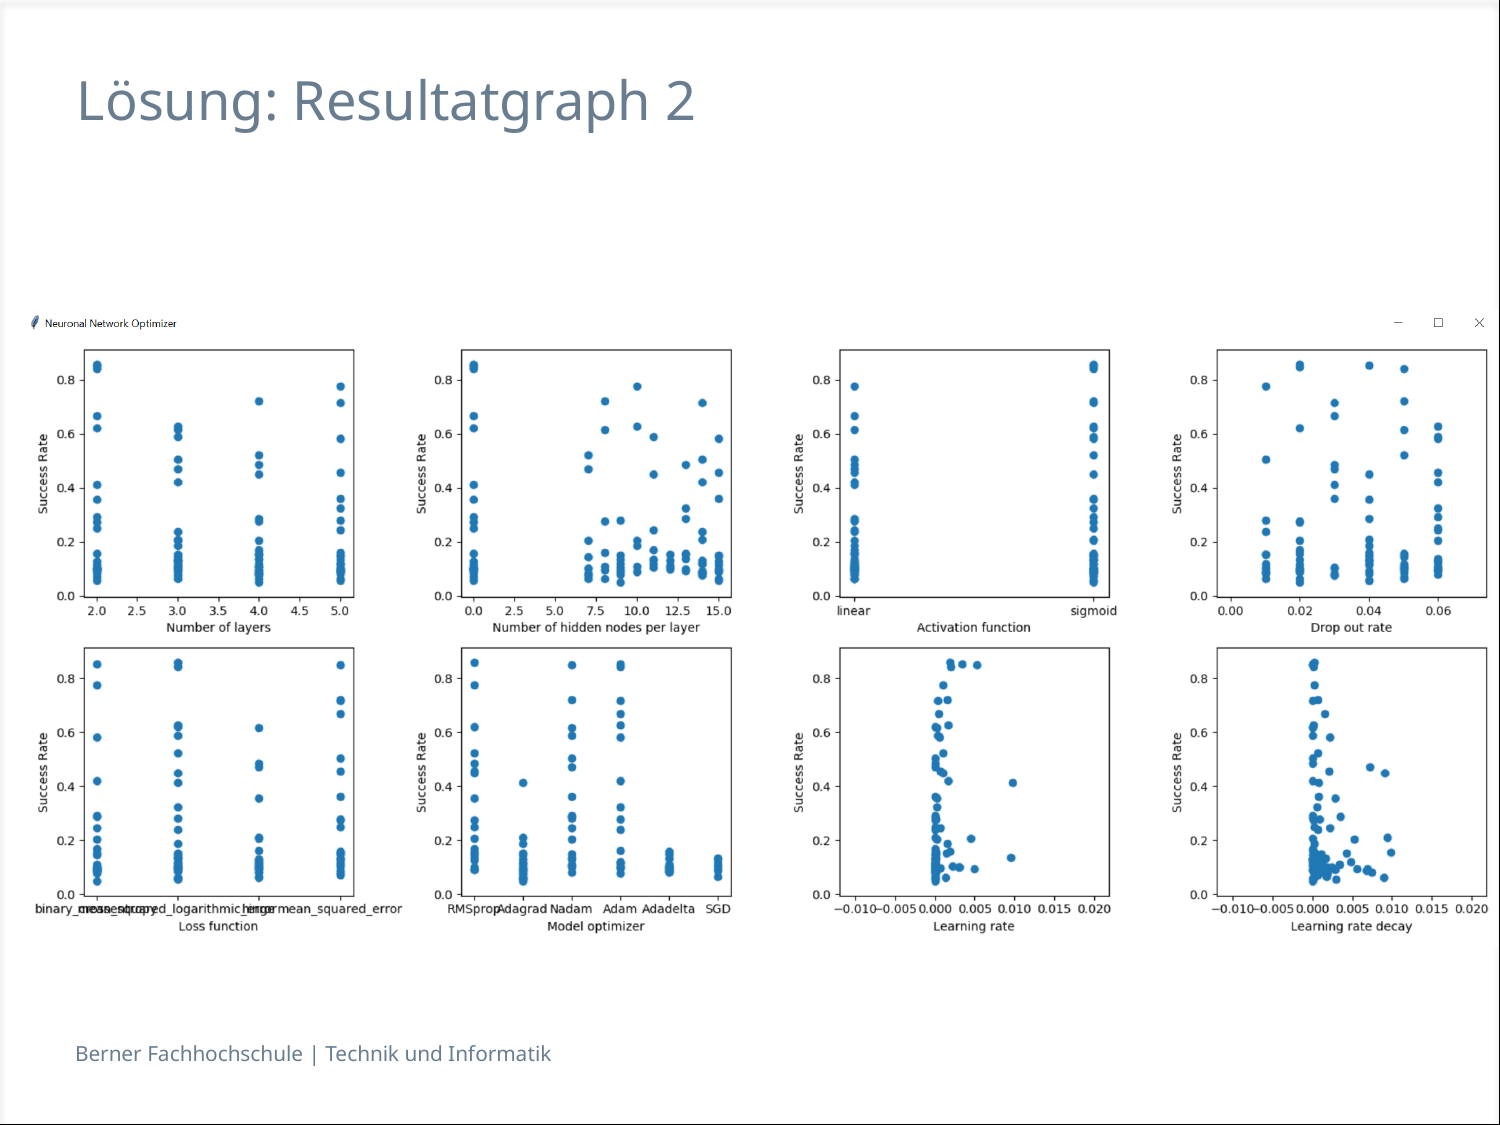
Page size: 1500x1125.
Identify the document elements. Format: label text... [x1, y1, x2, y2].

title Lösung: Resultatgraph 2 [76, 59, 1406, 148]
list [21, 310, 1498, 946]
